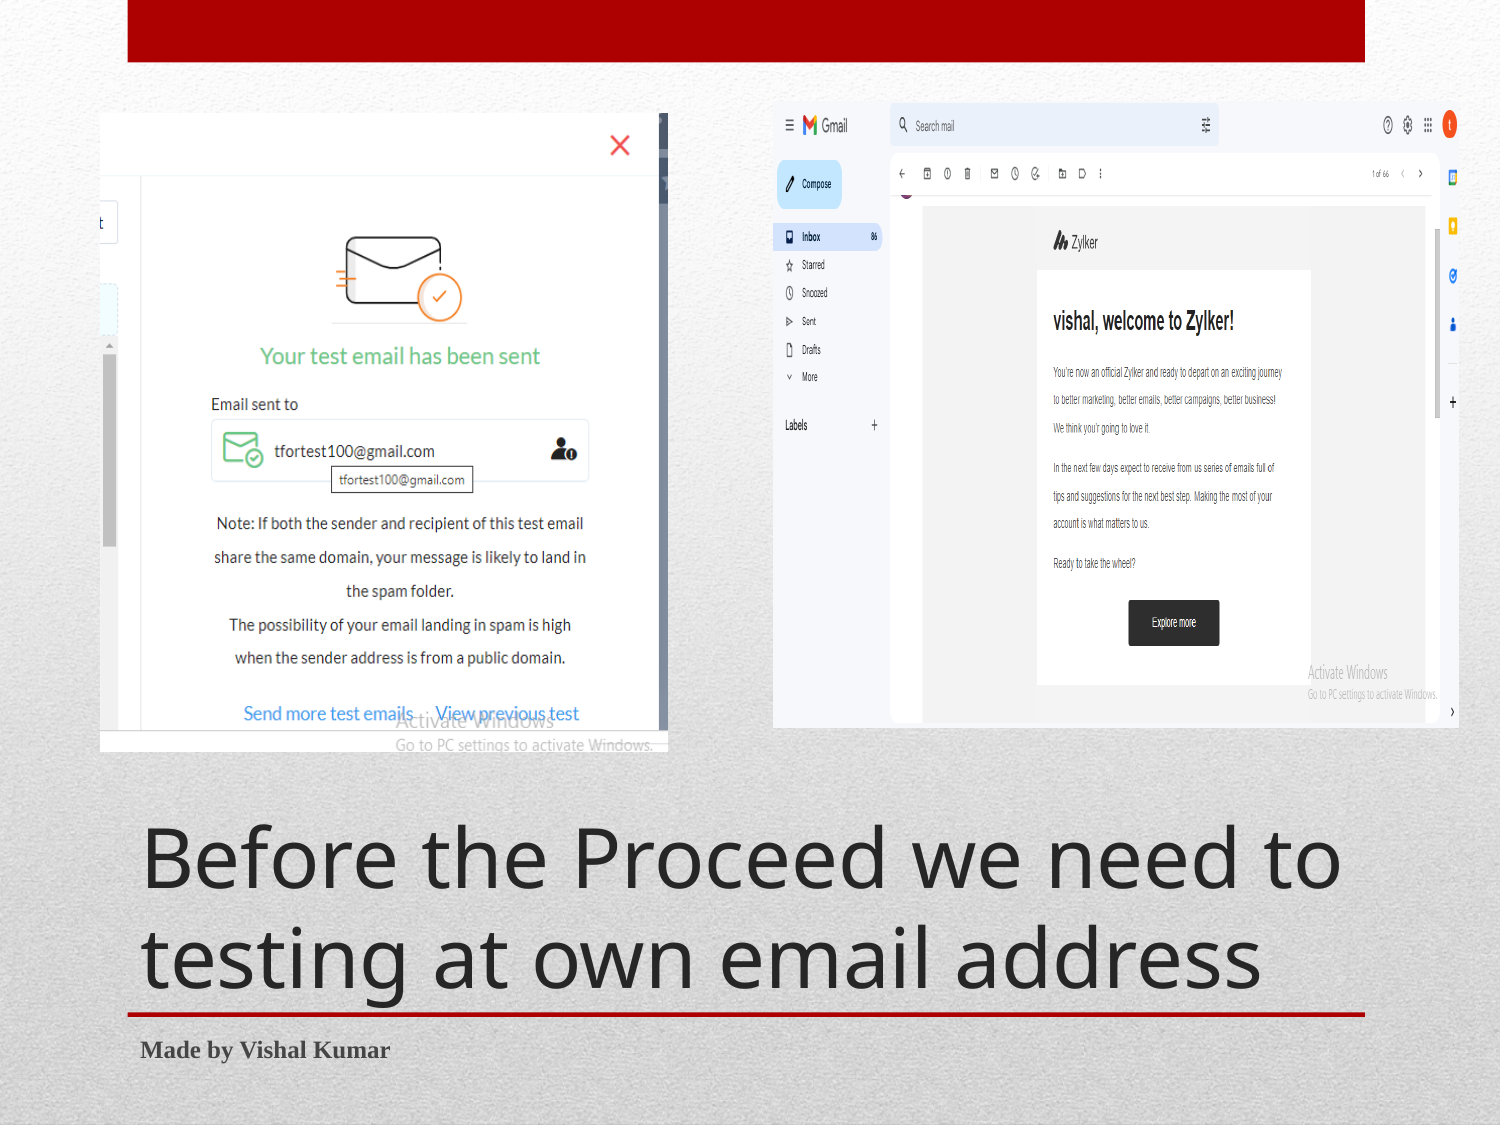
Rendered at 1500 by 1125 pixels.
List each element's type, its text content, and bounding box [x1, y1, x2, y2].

footer Made by Vishal Kumar [125, 1018, 925, 1079]
picture [772, 101, 1460, 729]
title Before the Proceed we need to testing at own email address [125, 750, 1365, 1013]
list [99, 112, 669, 752]
